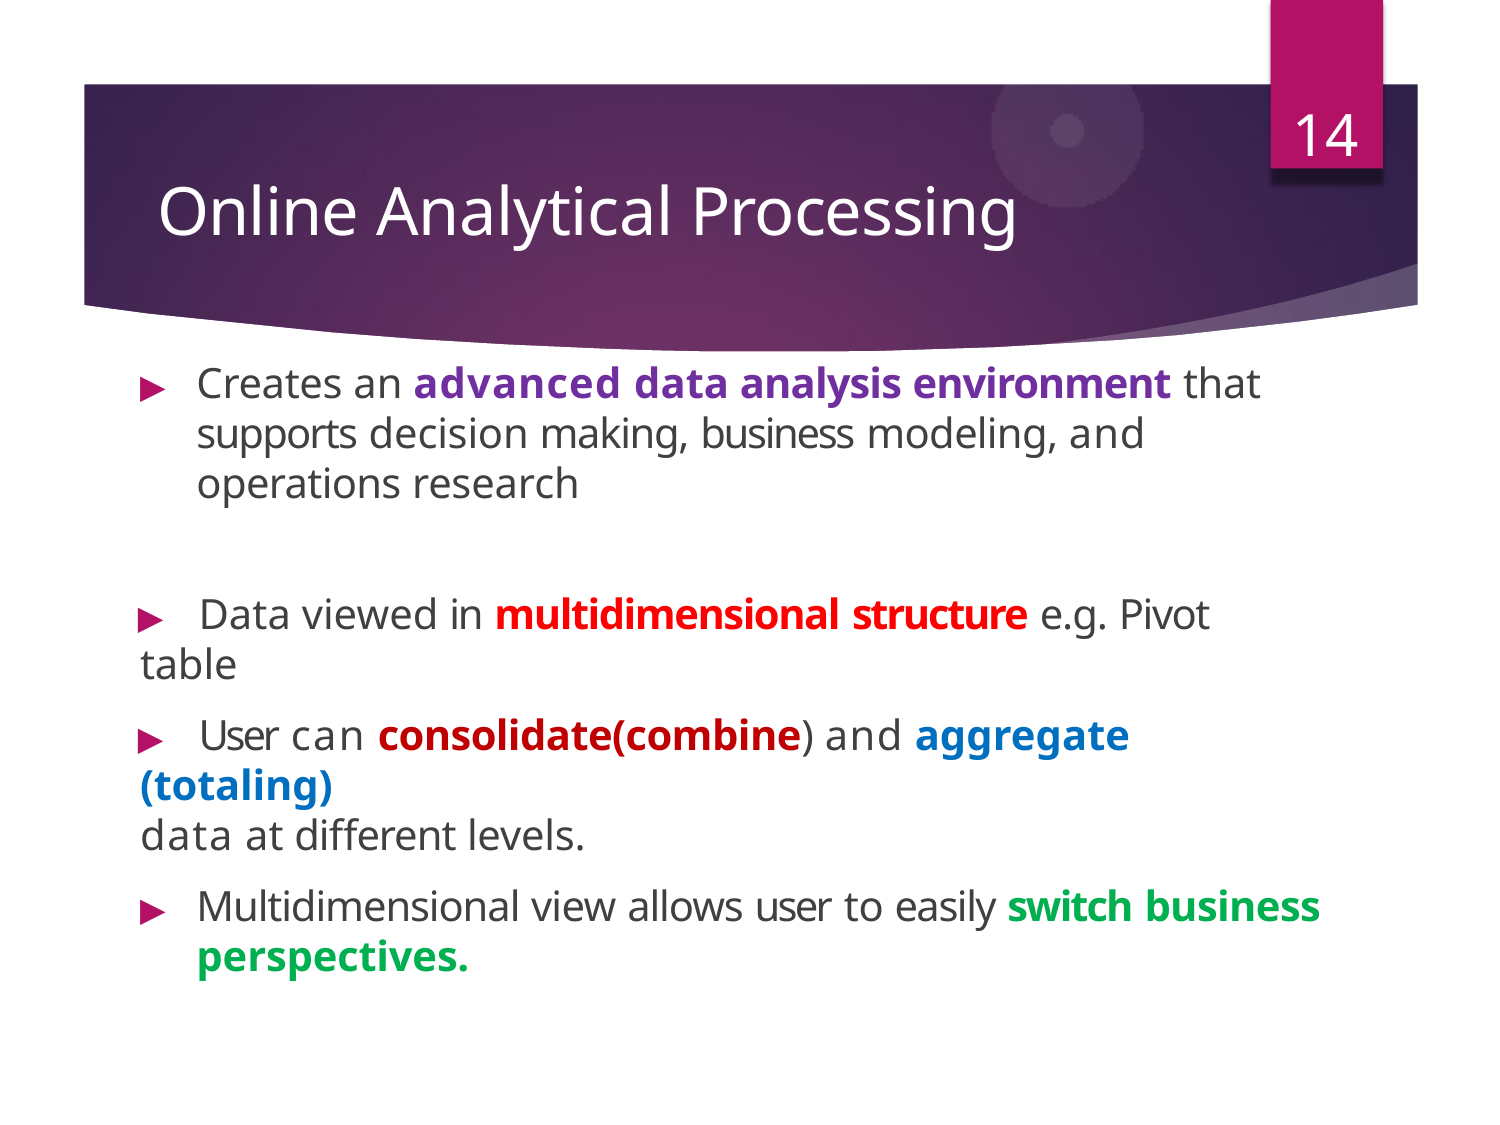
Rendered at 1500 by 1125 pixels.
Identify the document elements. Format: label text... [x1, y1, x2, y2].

title Online Analytical Processing [155, 86, 1134, 355]
list ▶ Creates an advanced data analysis environment that supports decision making, business modeling, and operations research ▶ Data viewed in multidimensional structure e.g. Pivot table ▶ User can consolidate(combine) and aggregate (totaling) data at different levels. ▶ Multidimensional view allows user to easily switch business perspectives. [137, 355, 1362, 995]
picture [85, 0, 1417, 331]
text_box 14 [1270, 0, 1384, 169]
